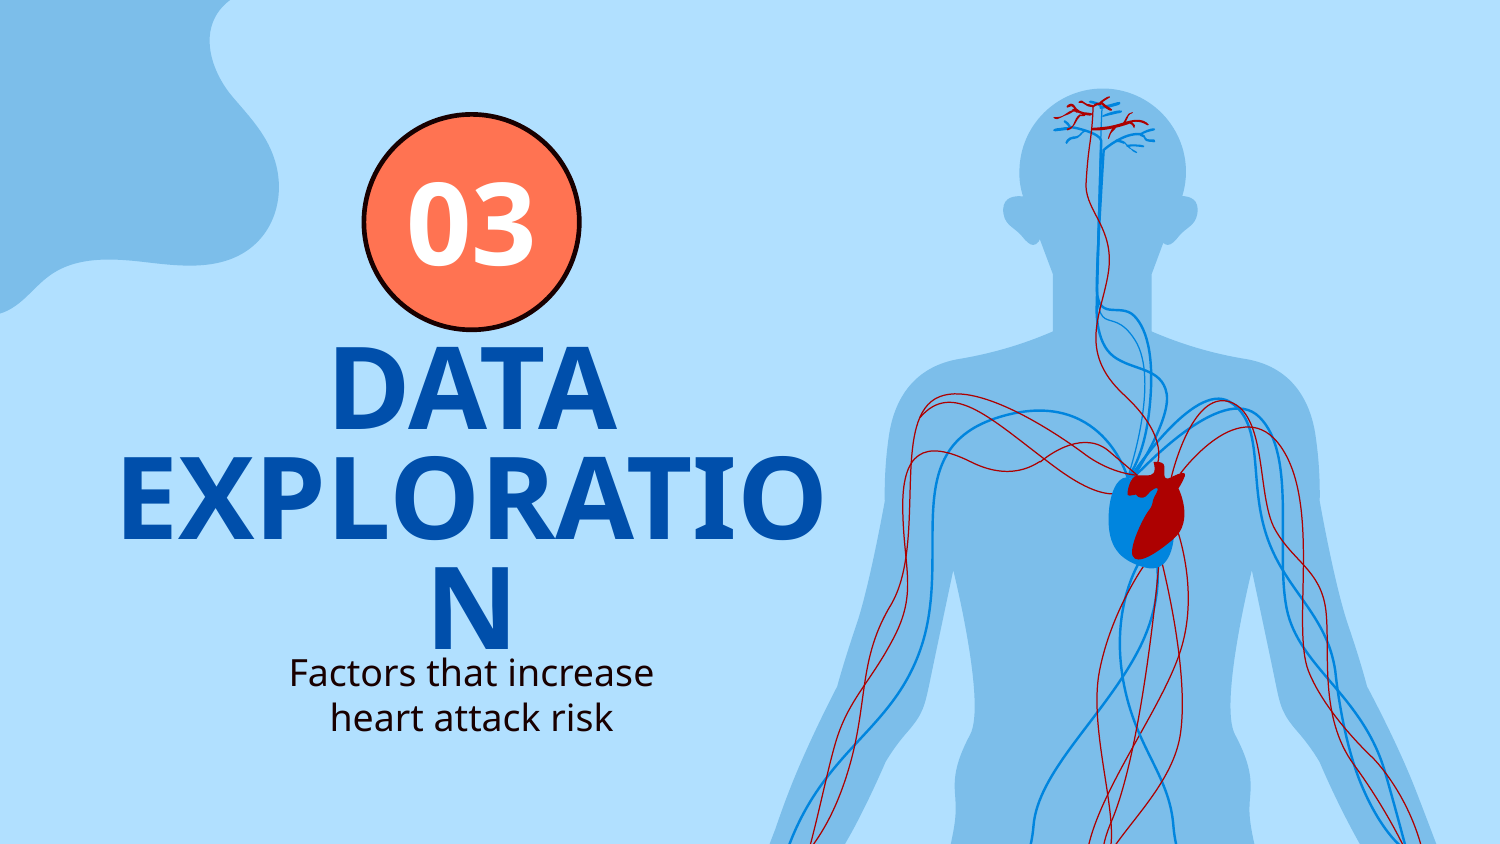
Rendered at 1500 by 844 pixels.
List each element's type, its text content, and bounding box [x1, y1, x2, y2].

text_box [393, 296, 550, 330]
subtitle Factors that increase heart attack risk [222, 636, 702, 752]
title 03 [364, 143, 580, 296]
text_box [398, 114, 545, 143]
title DATA EXPLORATION [60, 382, 702, 631]
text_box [707, 88, 1500, 844]
